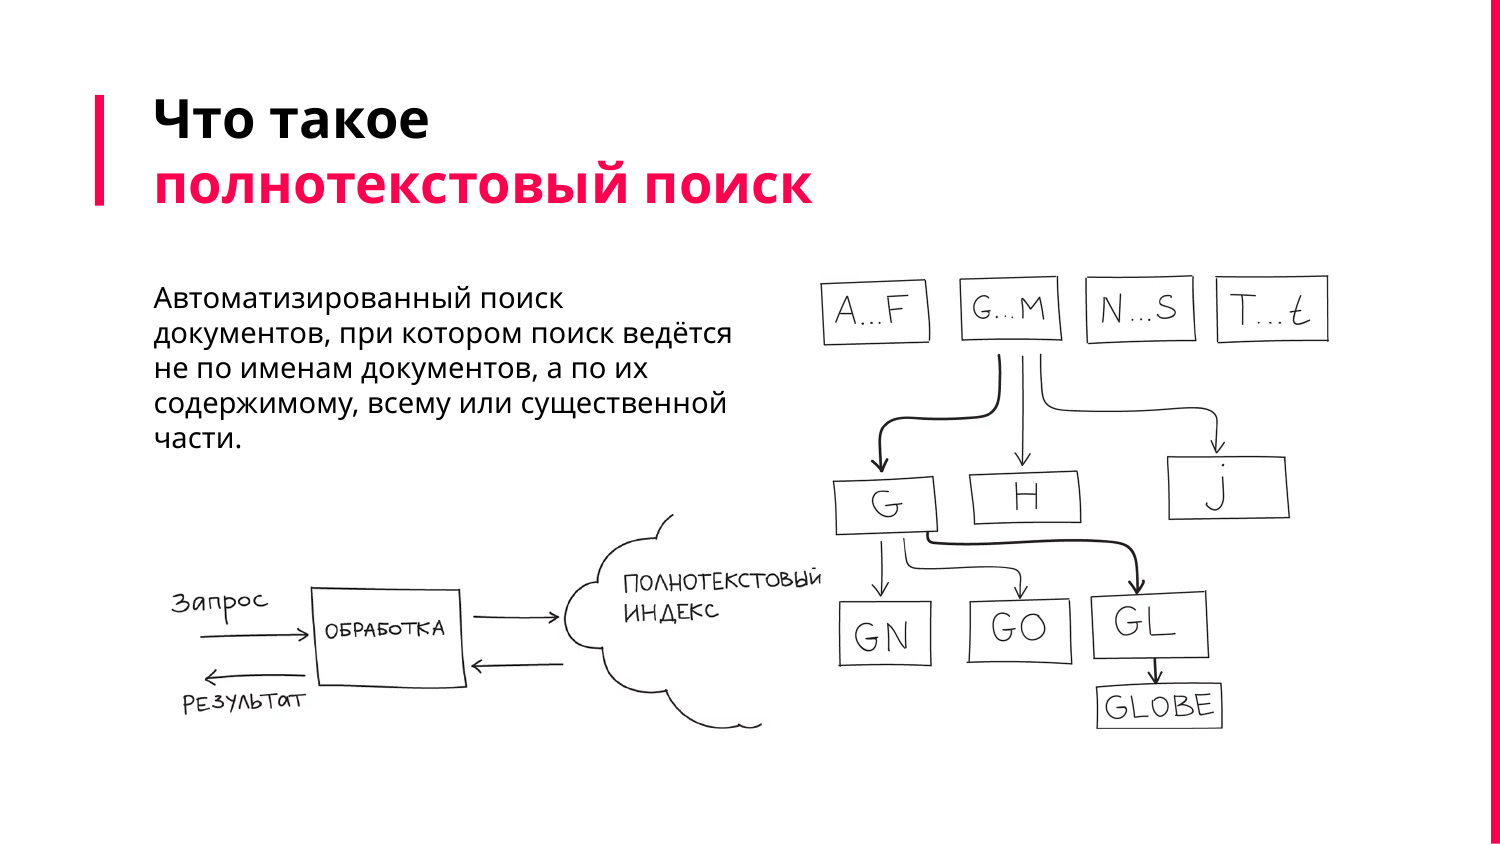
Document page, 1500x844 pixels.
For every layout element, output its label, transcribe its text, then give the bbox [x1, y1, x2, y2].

list Автоматизированный поиск документов, при котором поиск ведётся не по именам документов, а по их содержимому, всему или существенной части. [138, 264, 762, 808]
picture [170, 275, 1330, 729]
title Что такое полнотекстовый поиск [138, 69, 1188, 210]
